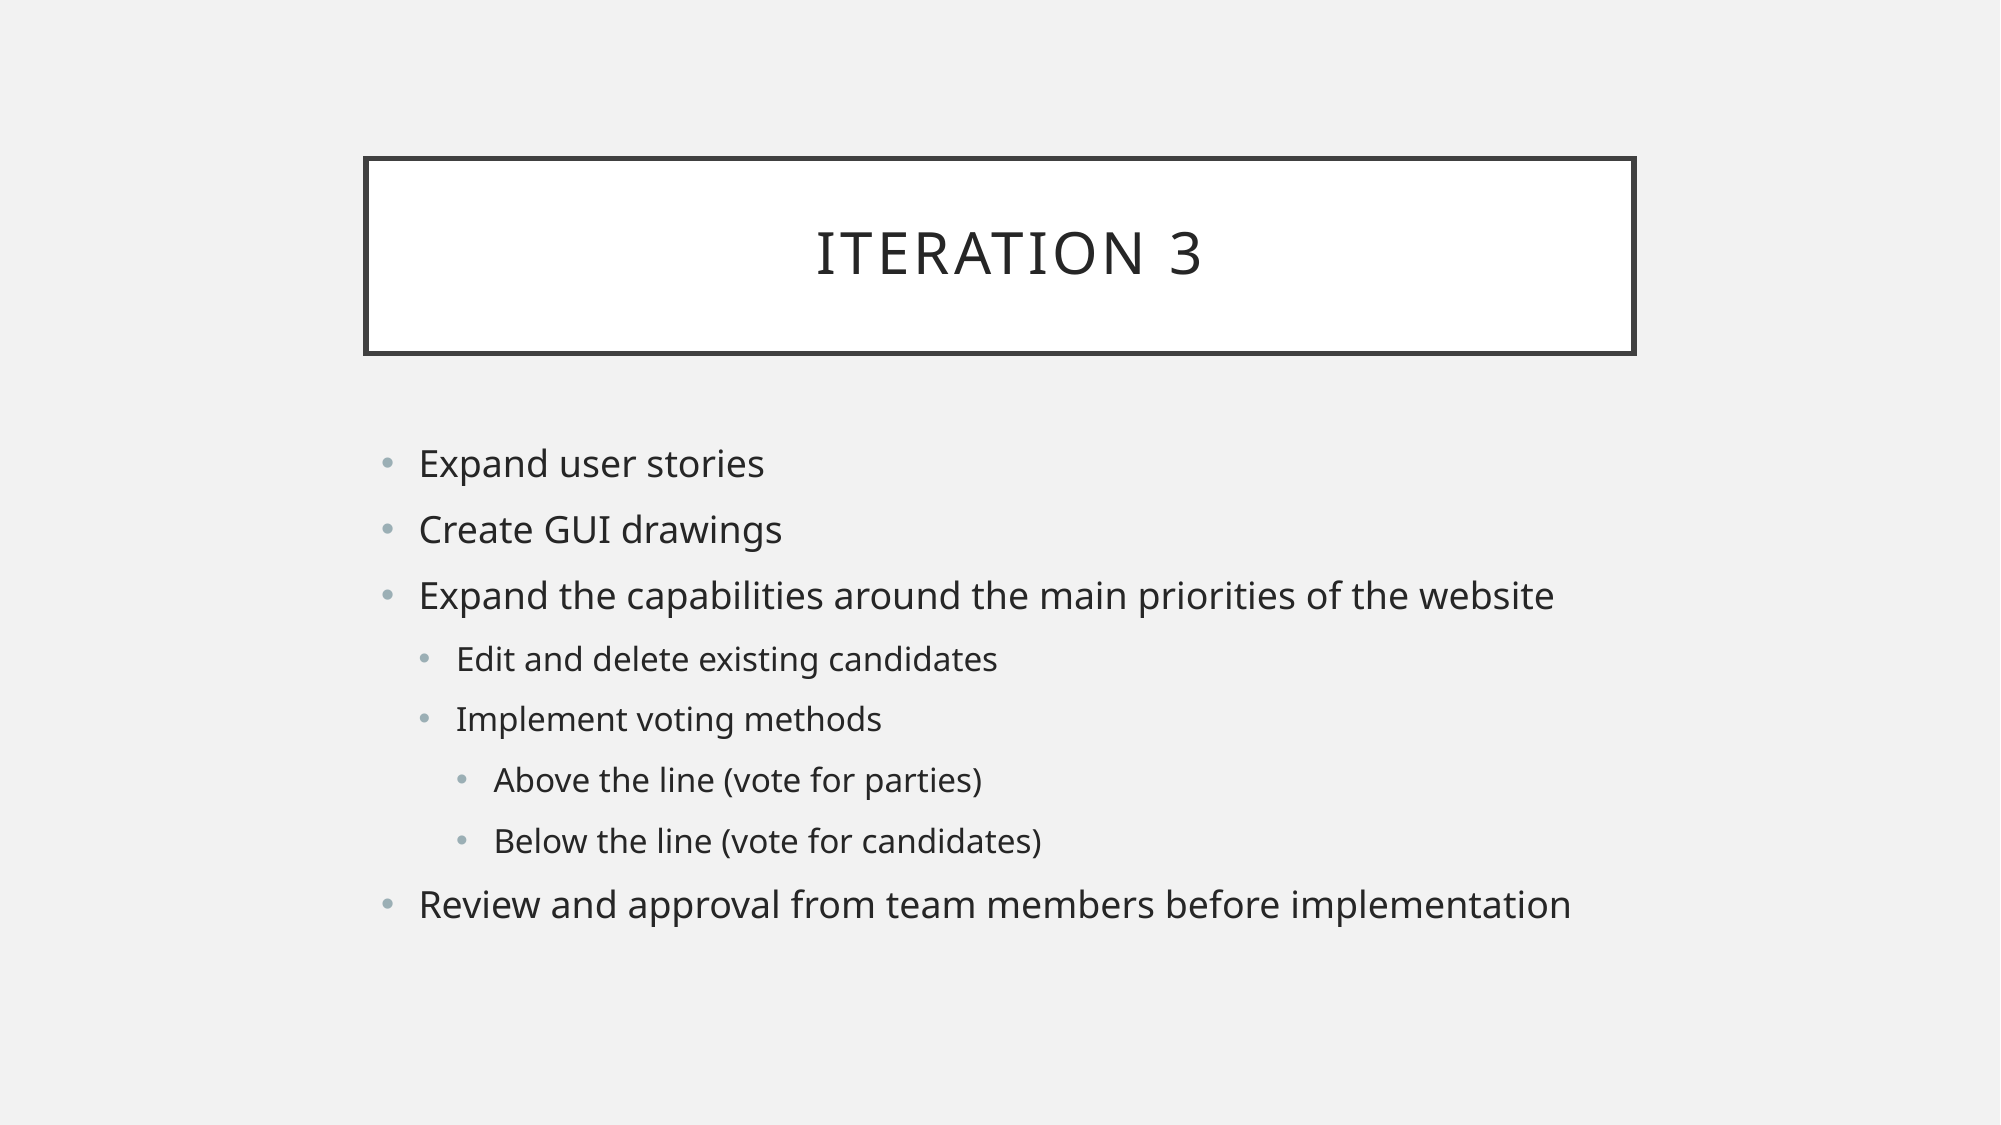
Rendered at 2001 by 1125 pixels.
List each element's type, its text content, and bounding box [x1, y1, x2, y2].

title Iteration 3 [363, 156, 1637, 356]
list Expand user stories Create GUI drawings Expand the capabilities around the main priorities of the website Edit and delete existing candidates Implement voting methods Above the line (vote for parties) Below the line (vote for candidates) Review and approval from team members before implementation [366, 432, 1634, 942]
